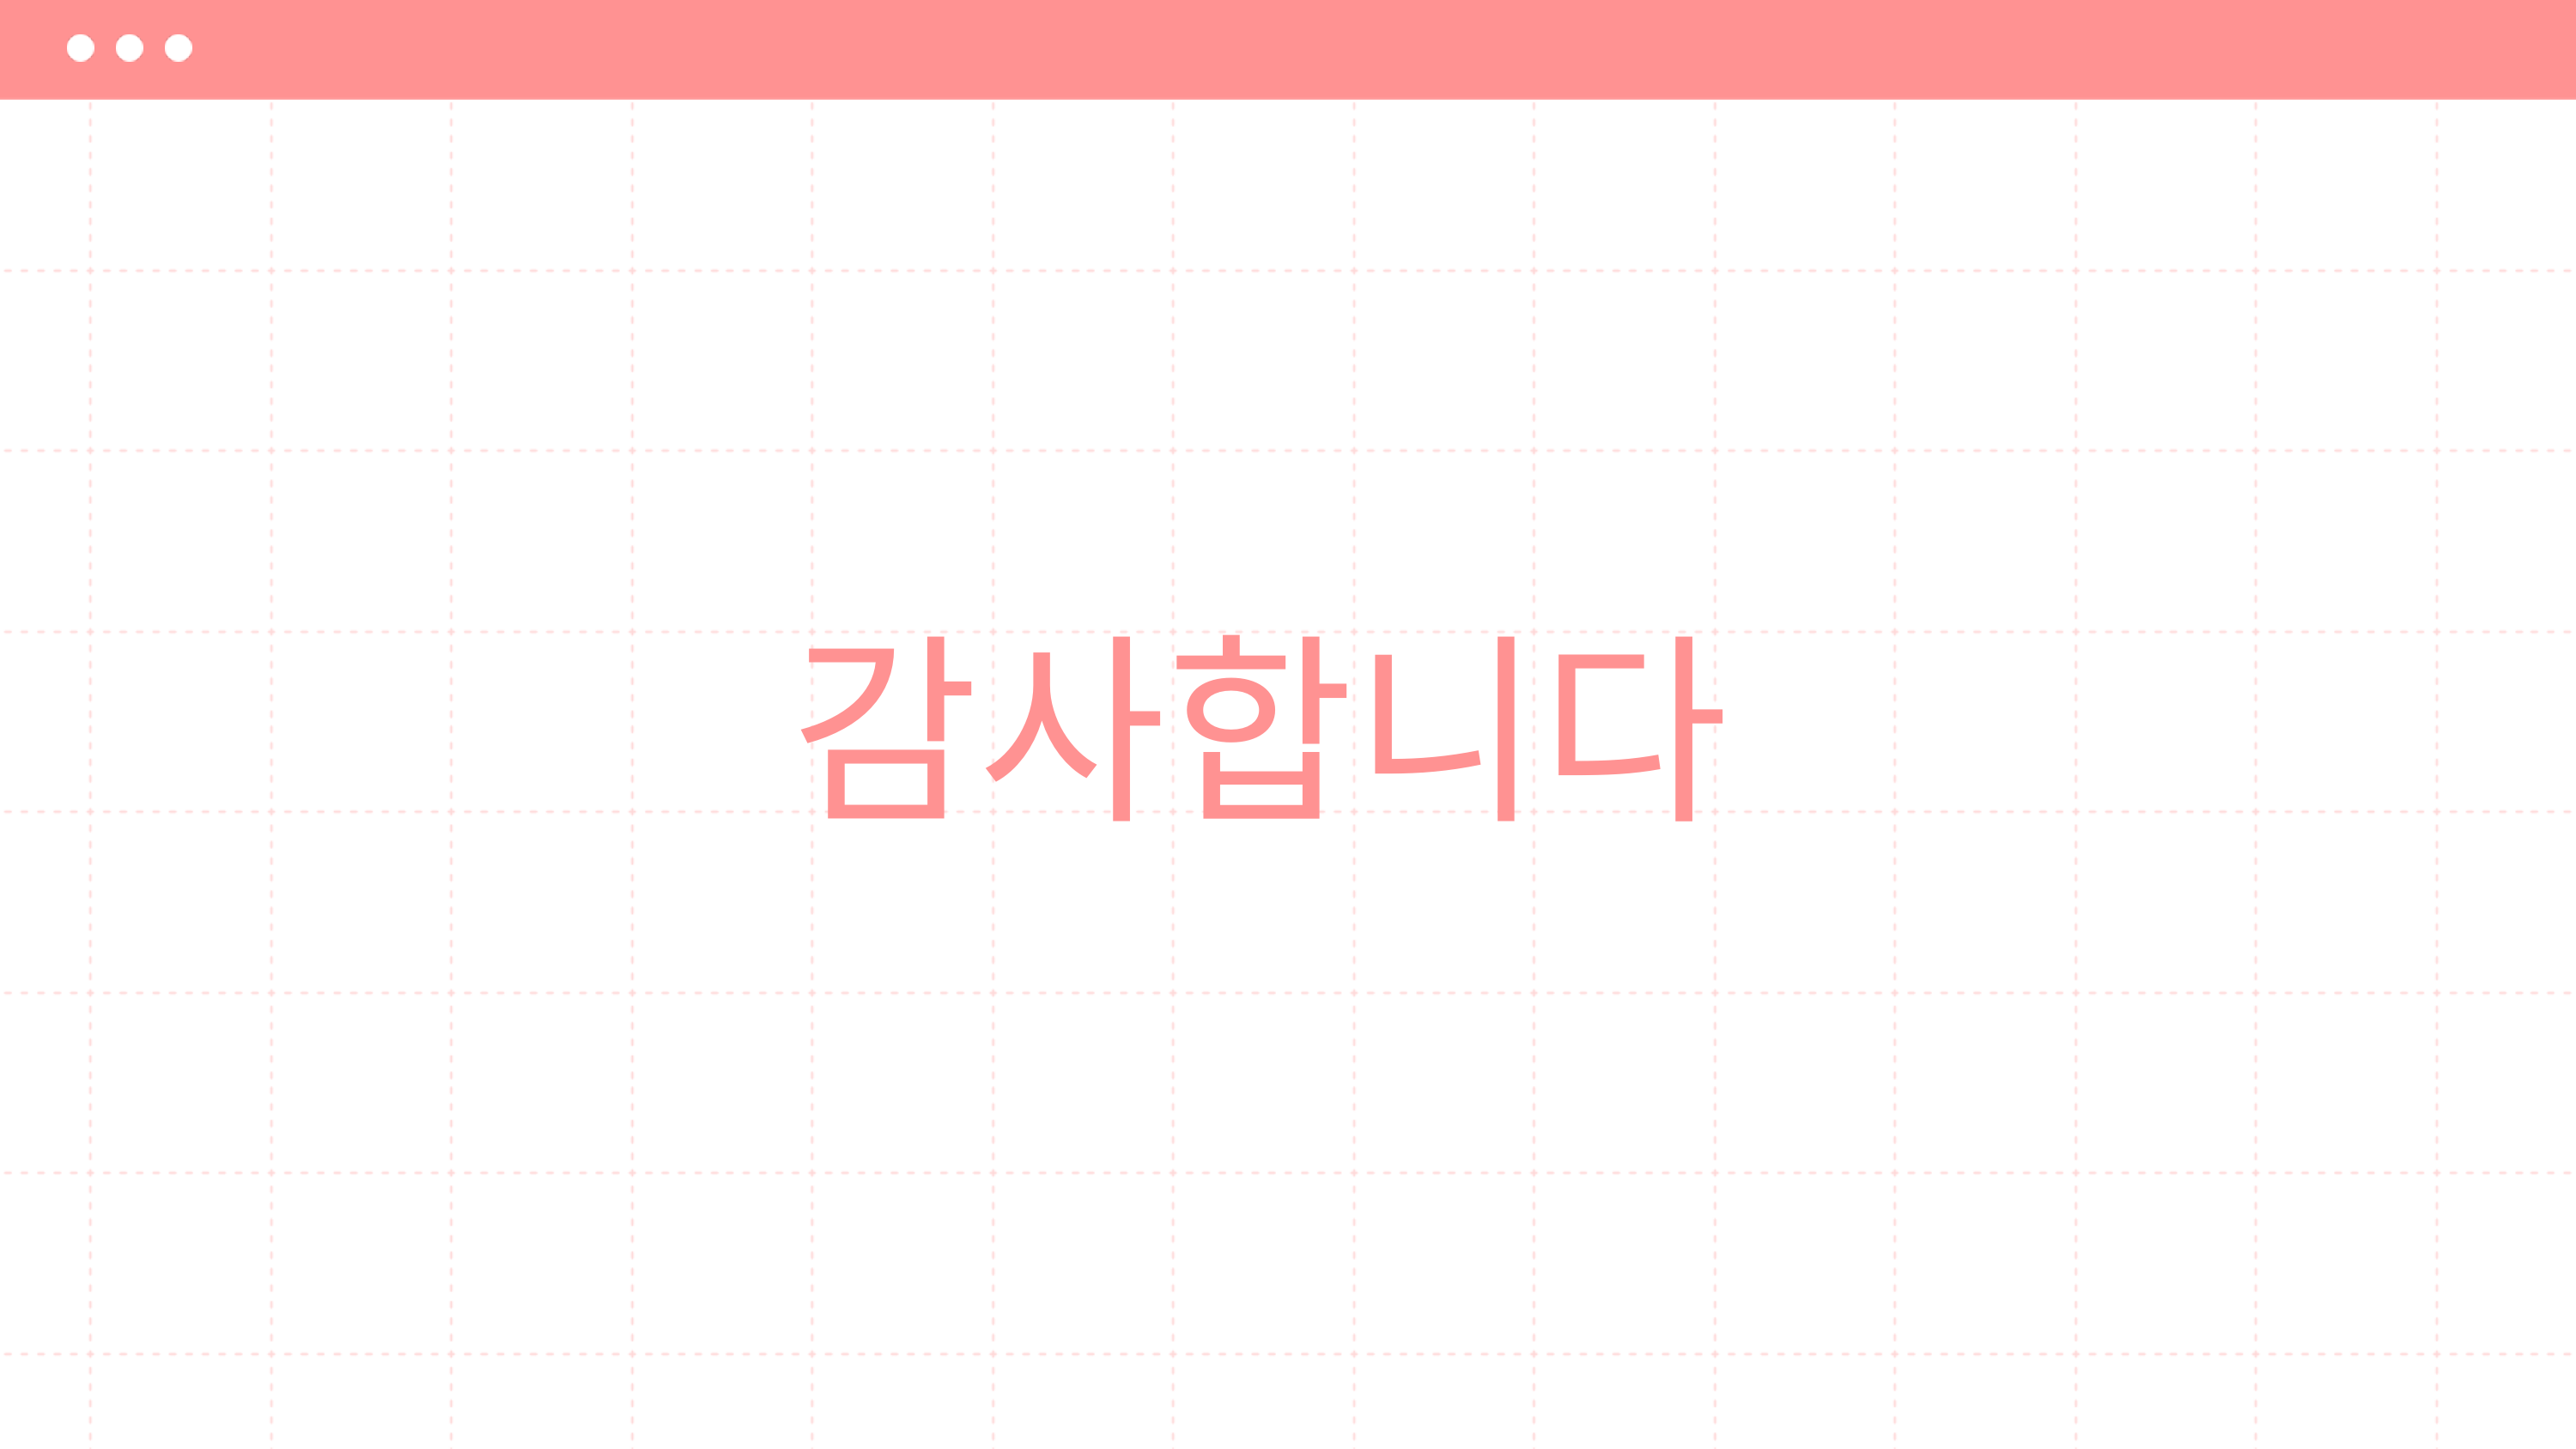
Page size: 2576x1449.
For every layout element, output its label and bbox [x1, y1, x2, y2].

text_box [0, 109, 2576, 1449]
text_box [0, 0, 2576, 100]
text_box [66, 34, 193, 63]
